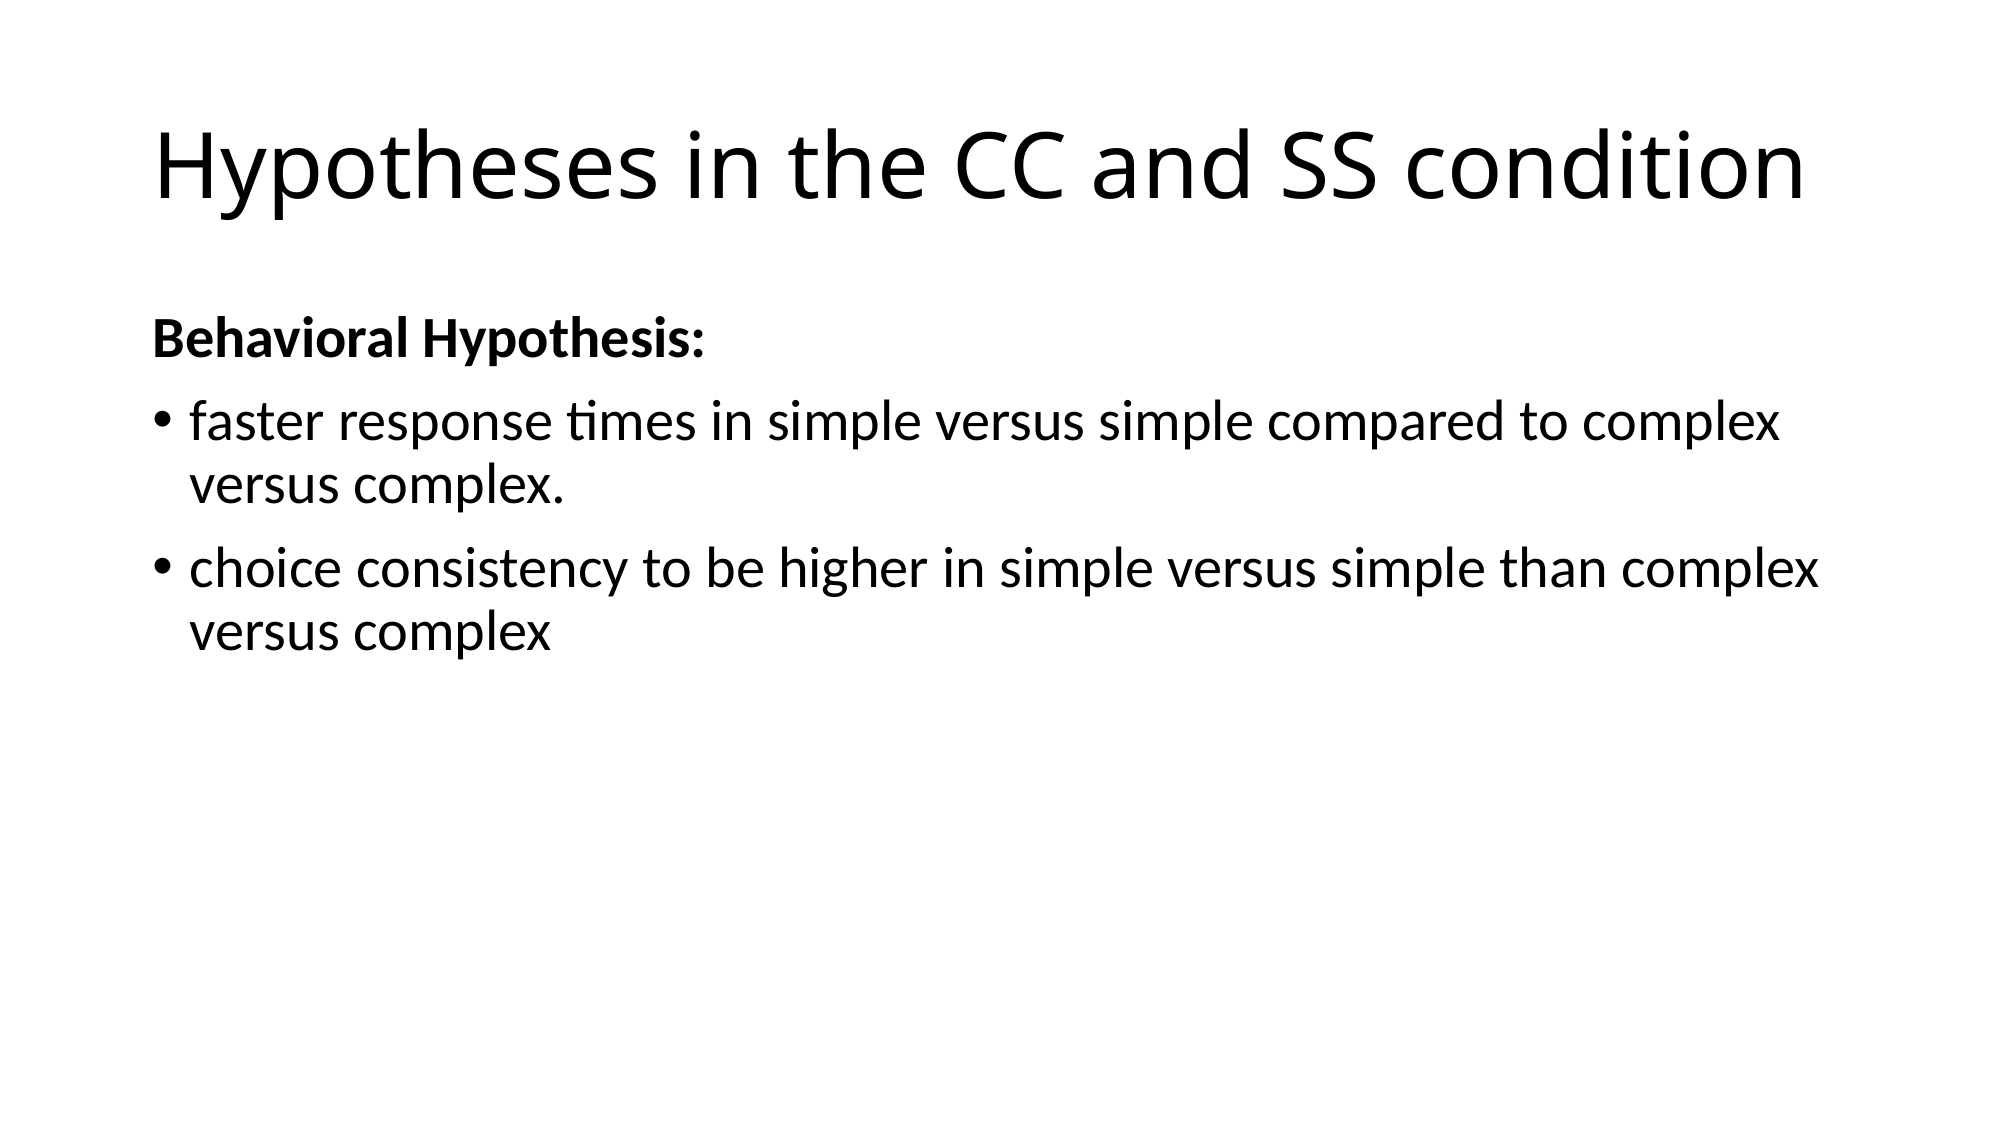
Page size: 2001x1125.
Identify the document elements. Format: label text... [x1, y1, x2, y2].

list Behavioral Hypothesis: faster response times in simple versus simple compared to complex versus complex. choice consistency to be higher in simple versus simple than complex versus complex [137, 299, 1863, 1014]
title Hypotheses in the CC and SS condition [137, 59, 1863, 278]
